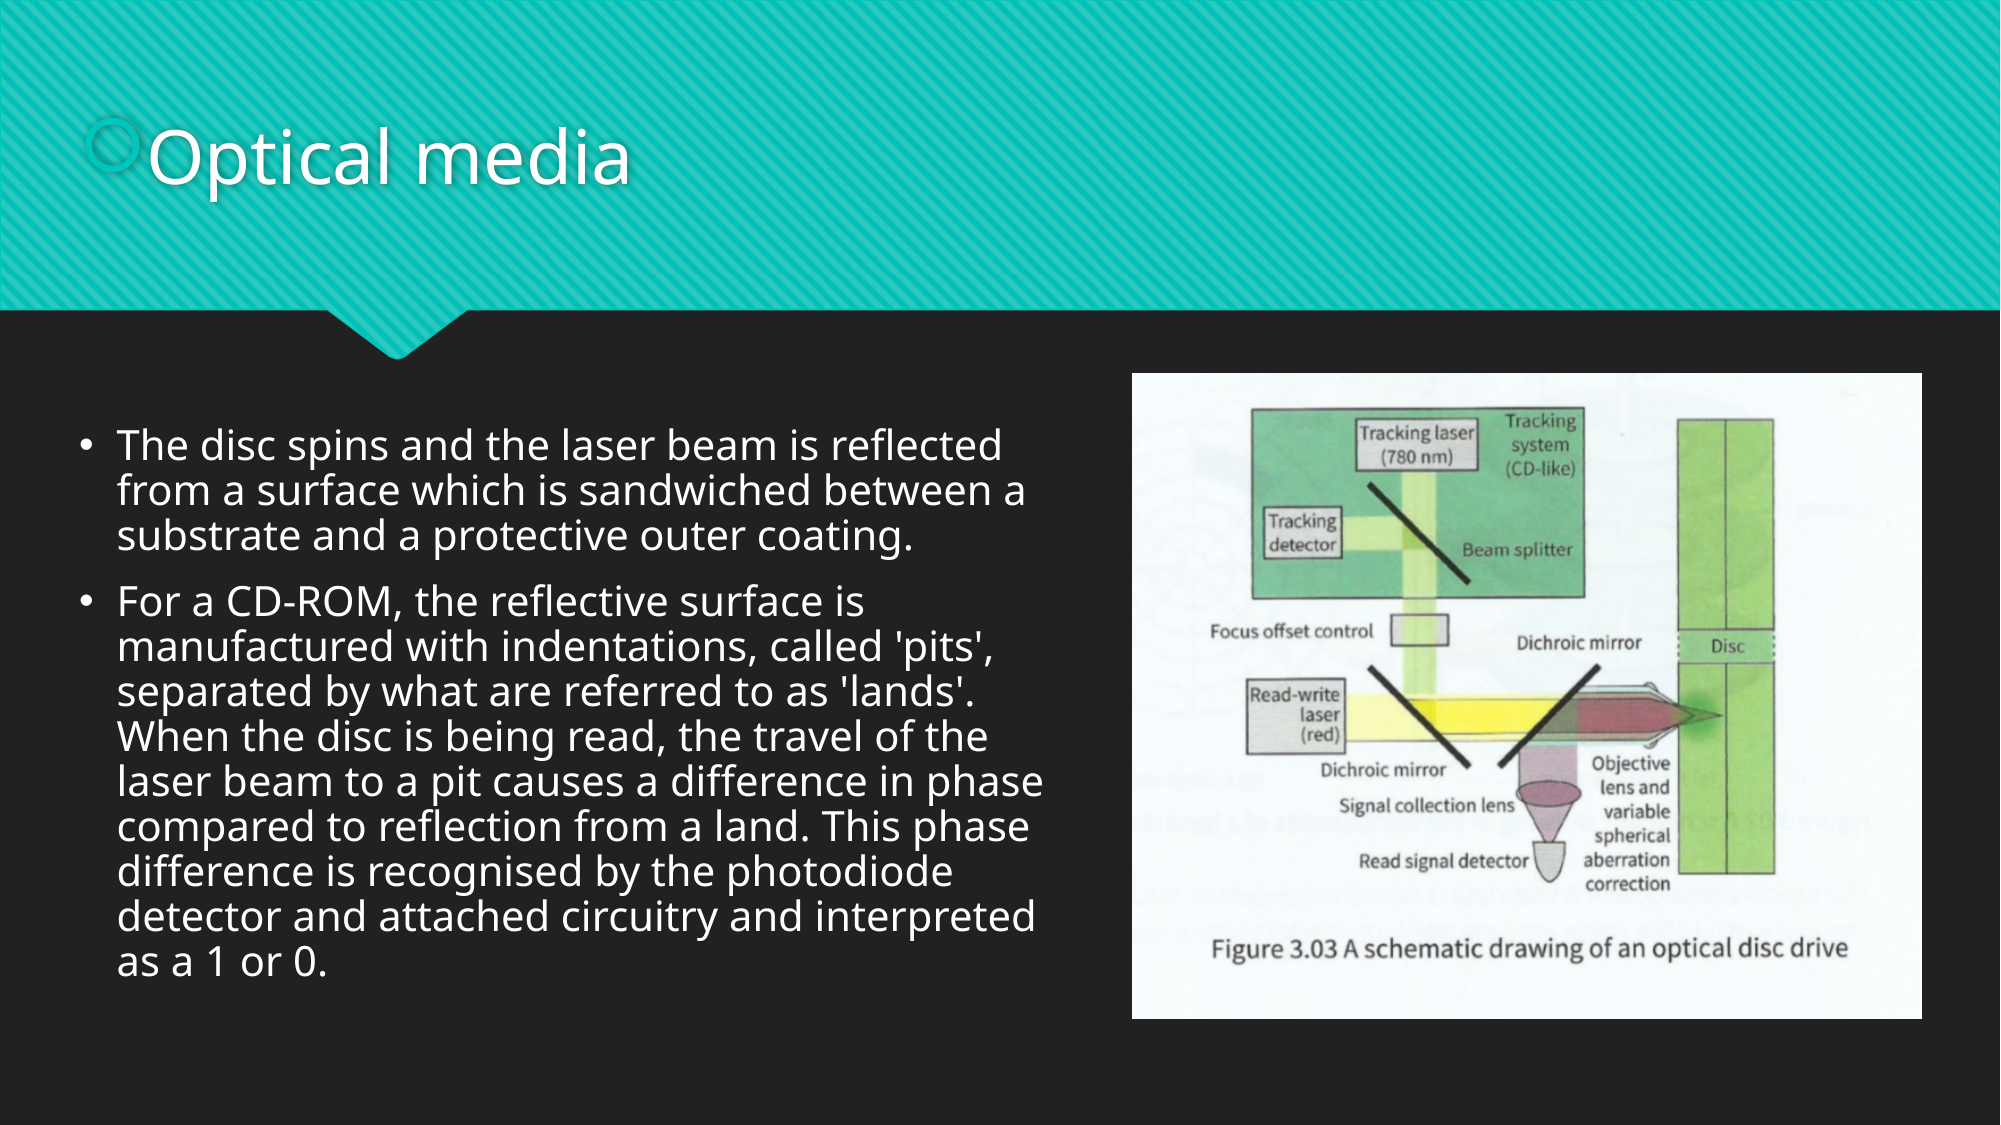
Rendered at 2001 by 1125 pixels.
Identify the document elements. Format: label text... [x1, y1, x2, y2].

list Optical media [64, 0, 1790, 512]
picture [1131, 373, 1922, 1020]
text_box The disc spins and the laser beam is reflected from a surface which is sandwiched between a substrate and a protective outer coating. For a CD-ROM, the reflective surface is manufactured with indentations, called 'pits', separated by what are referred to as 'lands'. When the disc is being read, the travel of the laser beam to a pit causes a difference in phase compared to reflection from a land. This phase difference is recognised by the photodiode detector and attached circuitry and interpreted as a 1 or 0. [64, 417, 1066, 993]
